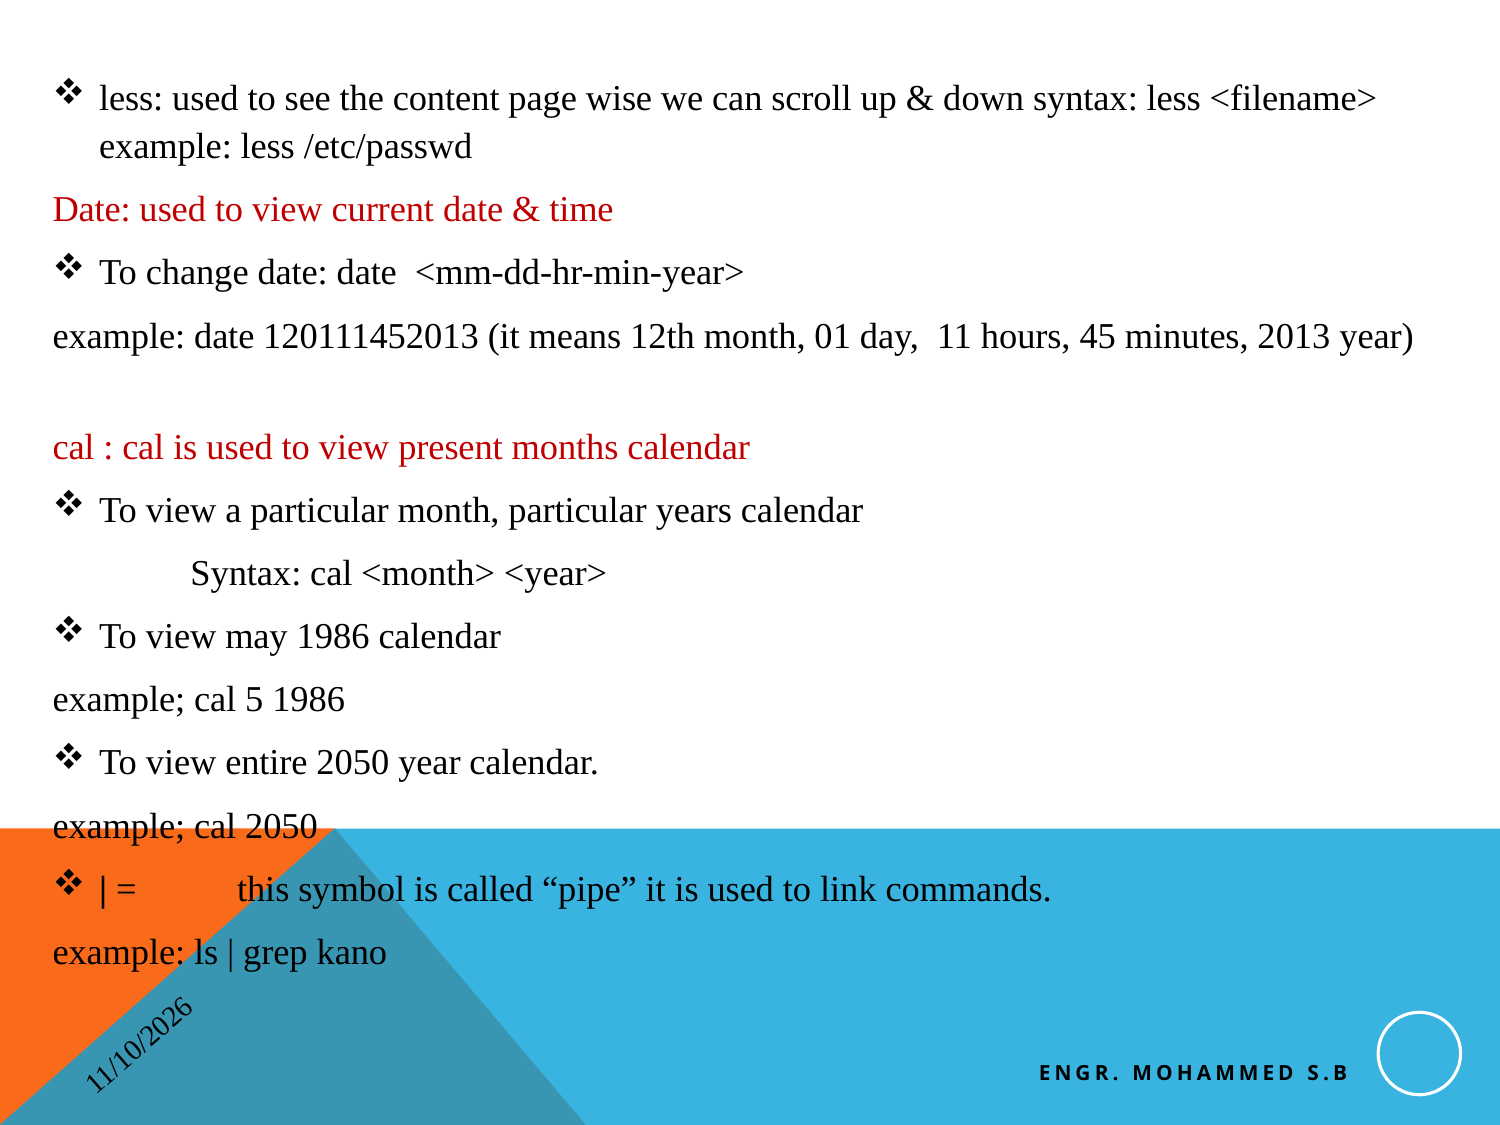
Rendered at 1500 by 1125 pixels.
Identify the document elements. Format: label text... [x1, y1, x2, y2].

footer Engr. Mohammed S.B [587, 1050, 1363, 1095]
list less: used to see the content page wise we can scroll up & down syntax: less <filename> example: less /etc/passwd Date: used to view current date & time To change date: date <mm-dd-hr-min-year> example: date 120111452013 (it means 12th month, 01 day, 11 hours, 45 minutes, 2013 year) cal : cal is used to view present months calendar To view a particular month, particular years calendar Syntax: cal <month> <year> To view may 1986 calendar example; cal 5 1986 To view entire 2050 year calendar. example; cal 2050 | = this symbol is called “pipe” it is used to link commands. example: ls | grep kano [37, 62, 1463, 1038]
slide_number [1376, 1010, 1463, 1097]
slide_number [65, 849, 357, 1109]
